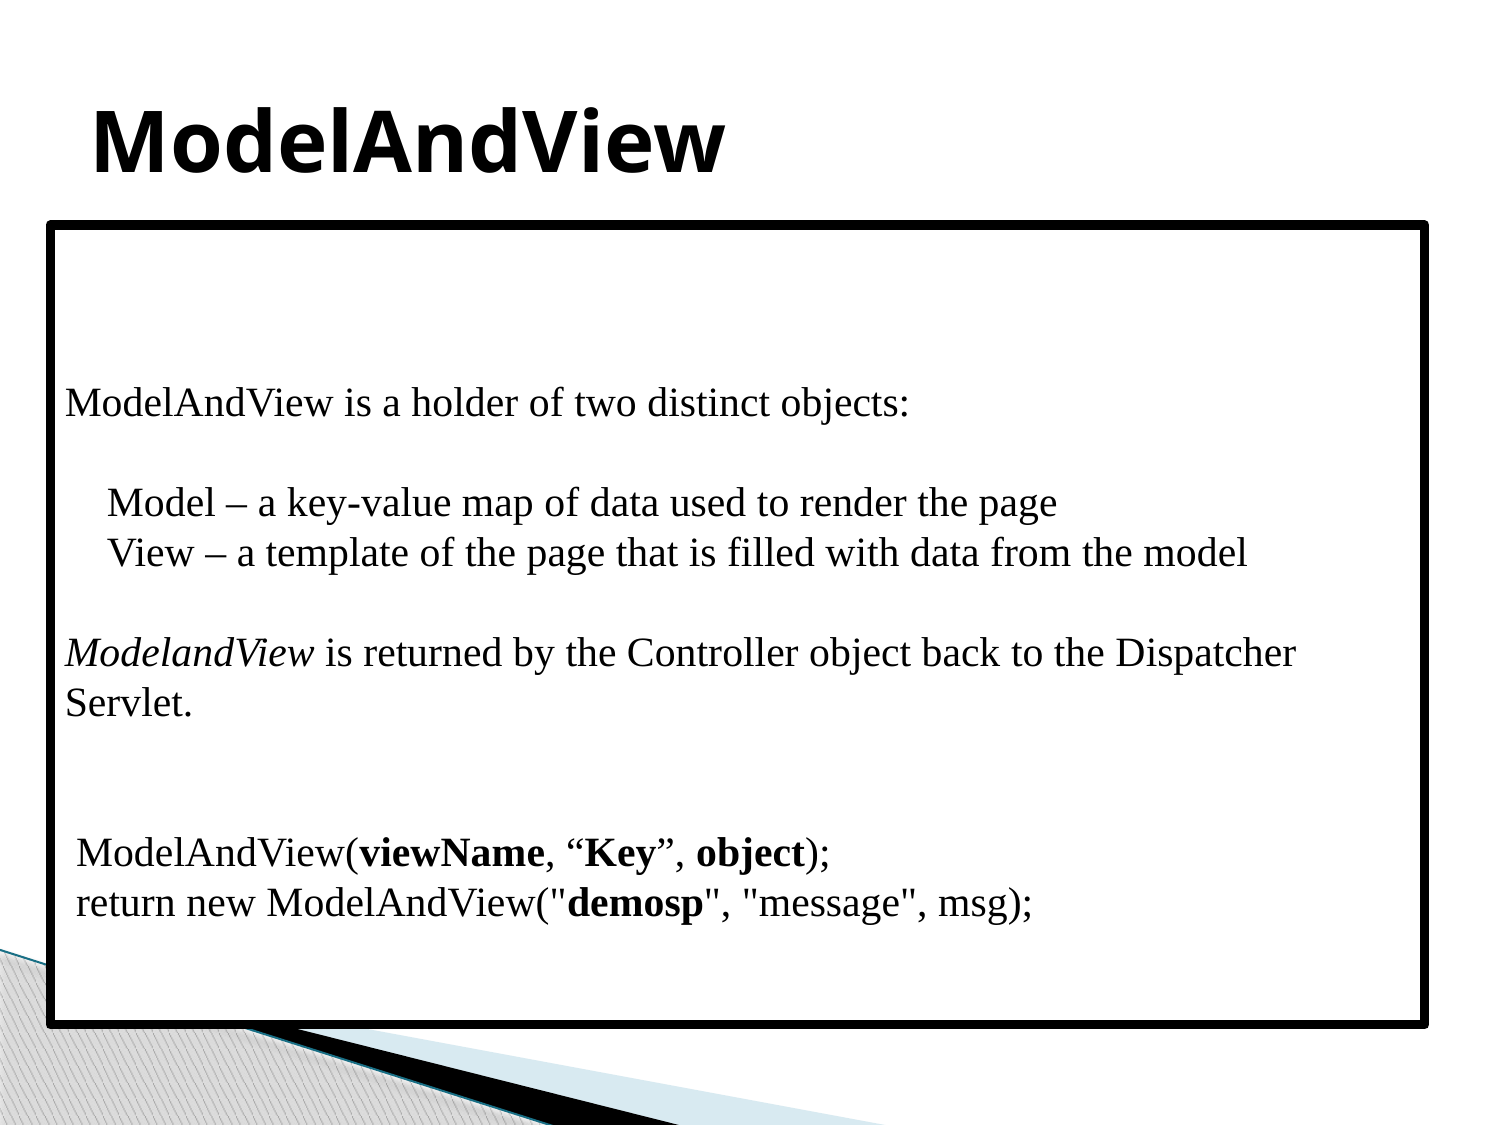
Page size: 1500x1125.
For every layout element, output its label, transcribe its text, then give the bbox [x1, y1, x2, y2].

title ModelAndView [75, 45, 1425, 220]
text_box ModelAndView is a holder of two distinct objects: Model – a key-value map of data used to render the page View – a template of the page that is filled with data from the model ModelandView is returned by the Controller object back to the Dispatcher Servlet. ModelAndView(viewName, “Key”, object); return new ModelAndView("demosp", "message", msg); [46, 220, 1429, 1029]
